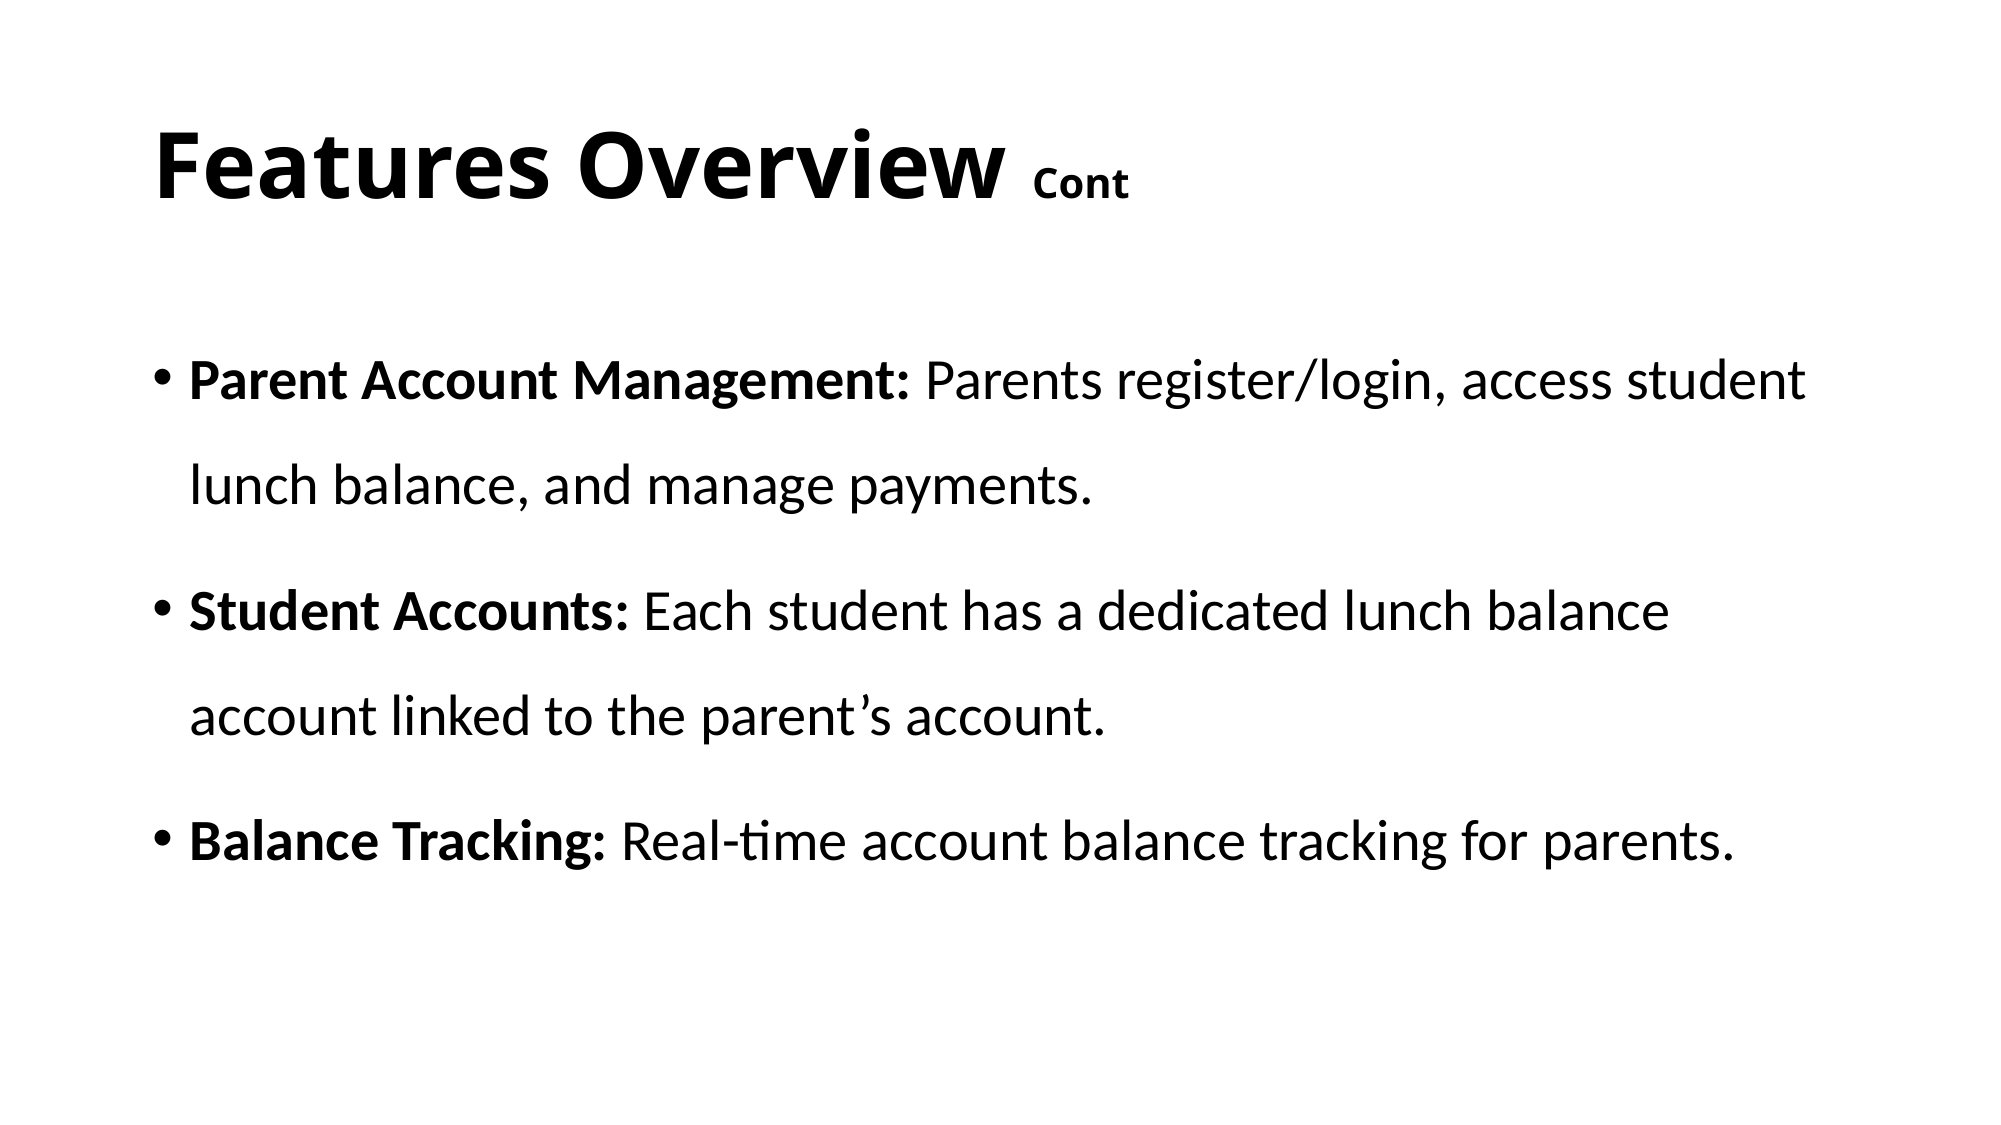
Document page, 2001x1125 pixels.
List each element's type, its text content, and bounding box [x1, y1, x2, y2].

title Features Overview Cont [137, 59, 1863, 278]
list Parent Account Management: Parents register/login, access student lunch balance, and manage payments. Student Accounts: Each student has a dedicated lunch balance account linked to the parent’s account. Balance Tracking: Real-time account balance tracking for parents. [137, 299, 1863, 1014]
